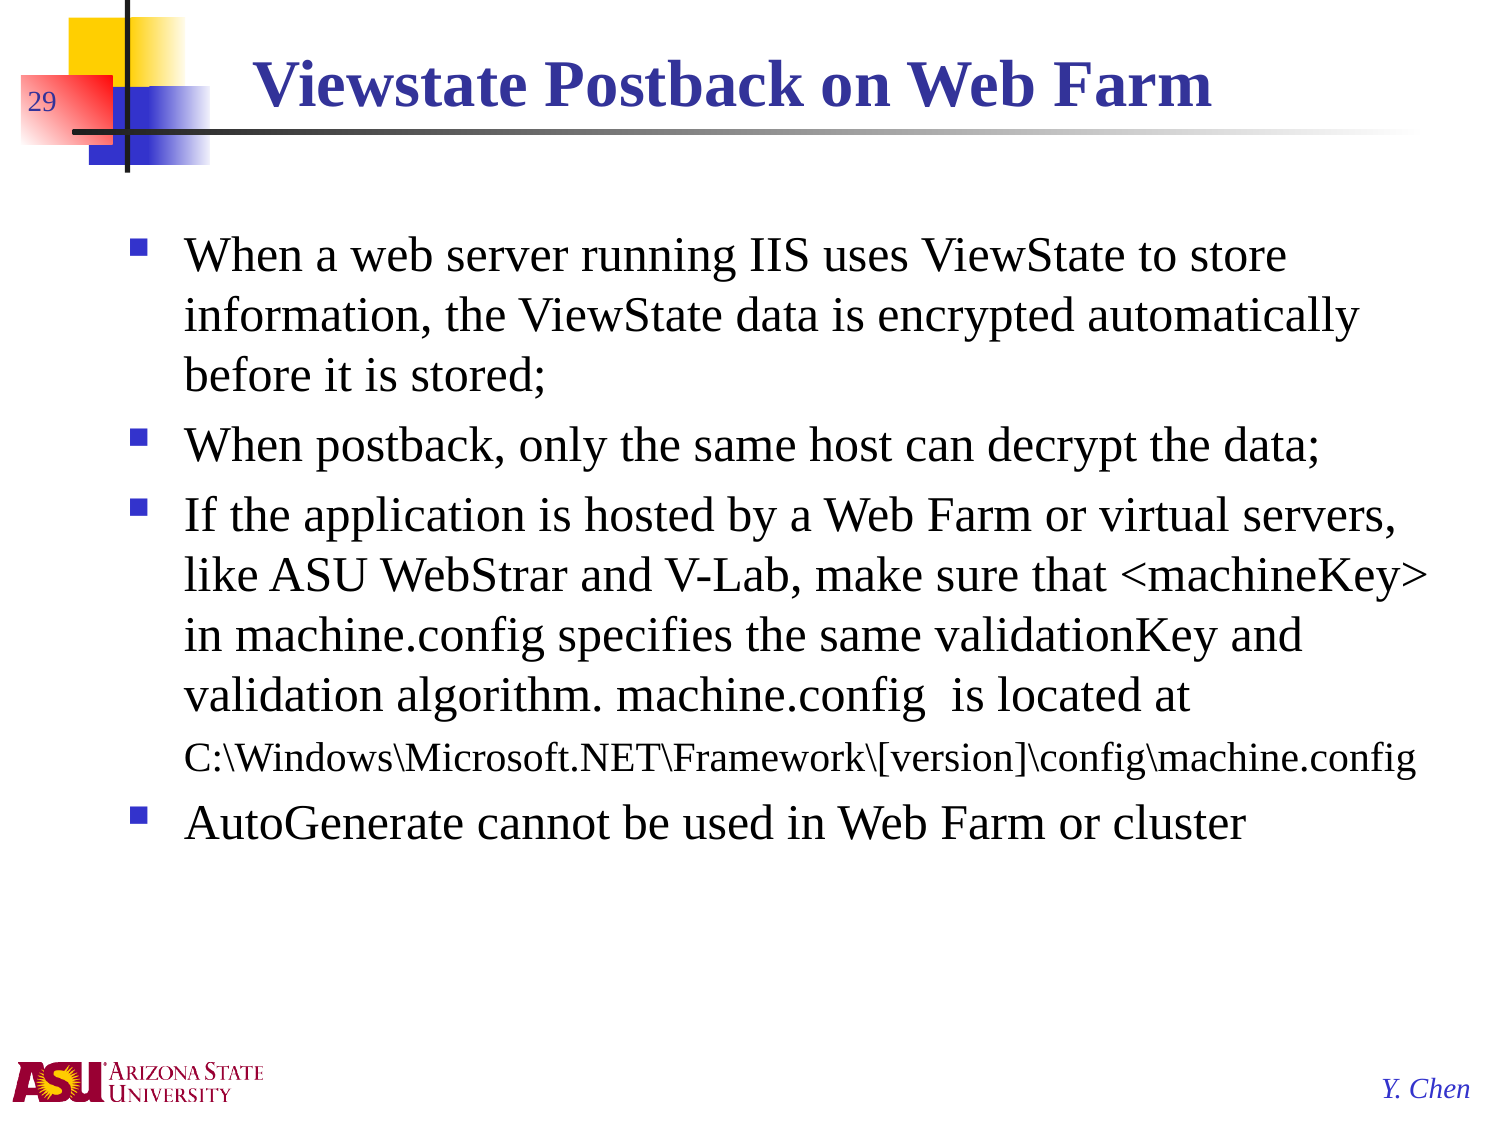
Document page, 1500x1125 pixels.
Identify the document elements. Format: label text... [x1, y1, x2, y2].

slide_number 29 [12, 49, 113, 126]
picture [12, 1062, 263, 1102]
list When a web server running IIS uses ViewState to store information, the ViewState data is encrypted automatically before it is stored; When postback, only the same host can decrypt the data; If the application is hosted by a Web Farm or virtual servers, like ASU WebStrar and V-Lab, make sure that <machineKey> in machine.config specifies the same validationKey and validation algorithm. machine.config is located at C:\Windows\Microsoft.NET\Framework\[version]\config\machine.config AutoGenerate cannot be used in Web Farm or cluster [112, 213, 1469, 970]
title Viewstate Postback on Web Farm [237, 24, 1488, 128]
